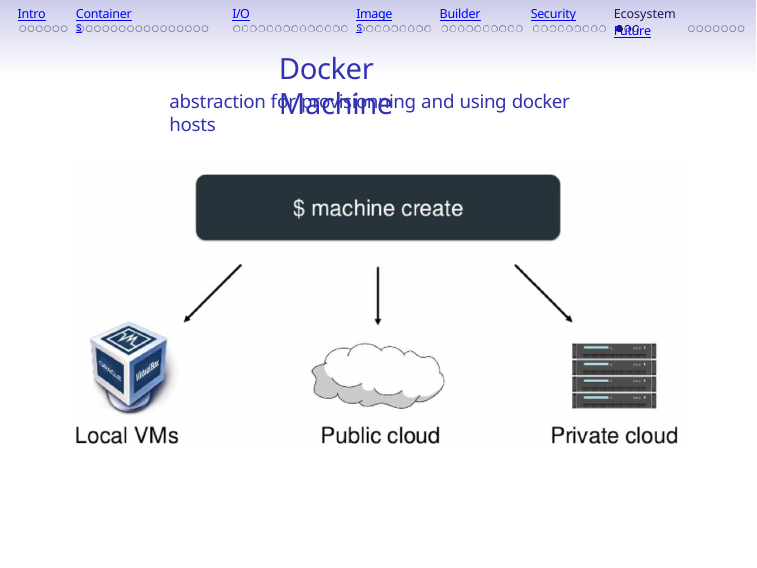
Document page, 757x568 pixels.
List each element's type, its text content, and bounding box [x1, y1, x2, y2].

text_box [201, 25, 208, 32]
text_box [185, 25, 192, 32]
text_box [193, 25, 200, 32]
text_box Security [528, 4, 577, 23]
text_box [94, 25, 101, 32]
text_box Ecosystem Future [611, 4, 725, 41]
text_box Intro [15, 4, 47, 24]
text_box [78, 25, 84, 32]
picture [0, 0, 756, 74]
text_box Images [354, 4, 397, 23]
text_box [738, 25, 744, 32]
text_box [160, 25, 167, 32]
text_box [86, 25, 93, 32]
text_box Docker Machine [276, 47, 479, 88]
text_box [177, 25, 184, 32]
text_box [729, 25, 736, 32]
text_box [144, 25, 151, 32]
text_box [127, 25, 134, 32]
text_box I/O [230, 4, 255, 24]
text_box abstraction for provisionning and using docker hosts [167, 88, 589, 136]
text_box Builder [437, 4, 481, 23]
picture [72, 162, 686, 444]
text_box [119, 25, 126, 32]
text_box [135, 25, 142, 32]
text_box [102, 25, 109, 32]
text_box [168, 25, 175, 32]
text_box Containers [73, 4, 137, 24]
text_box [152, 25, 159, 32]
text_box [111, 25, 117, 32]
